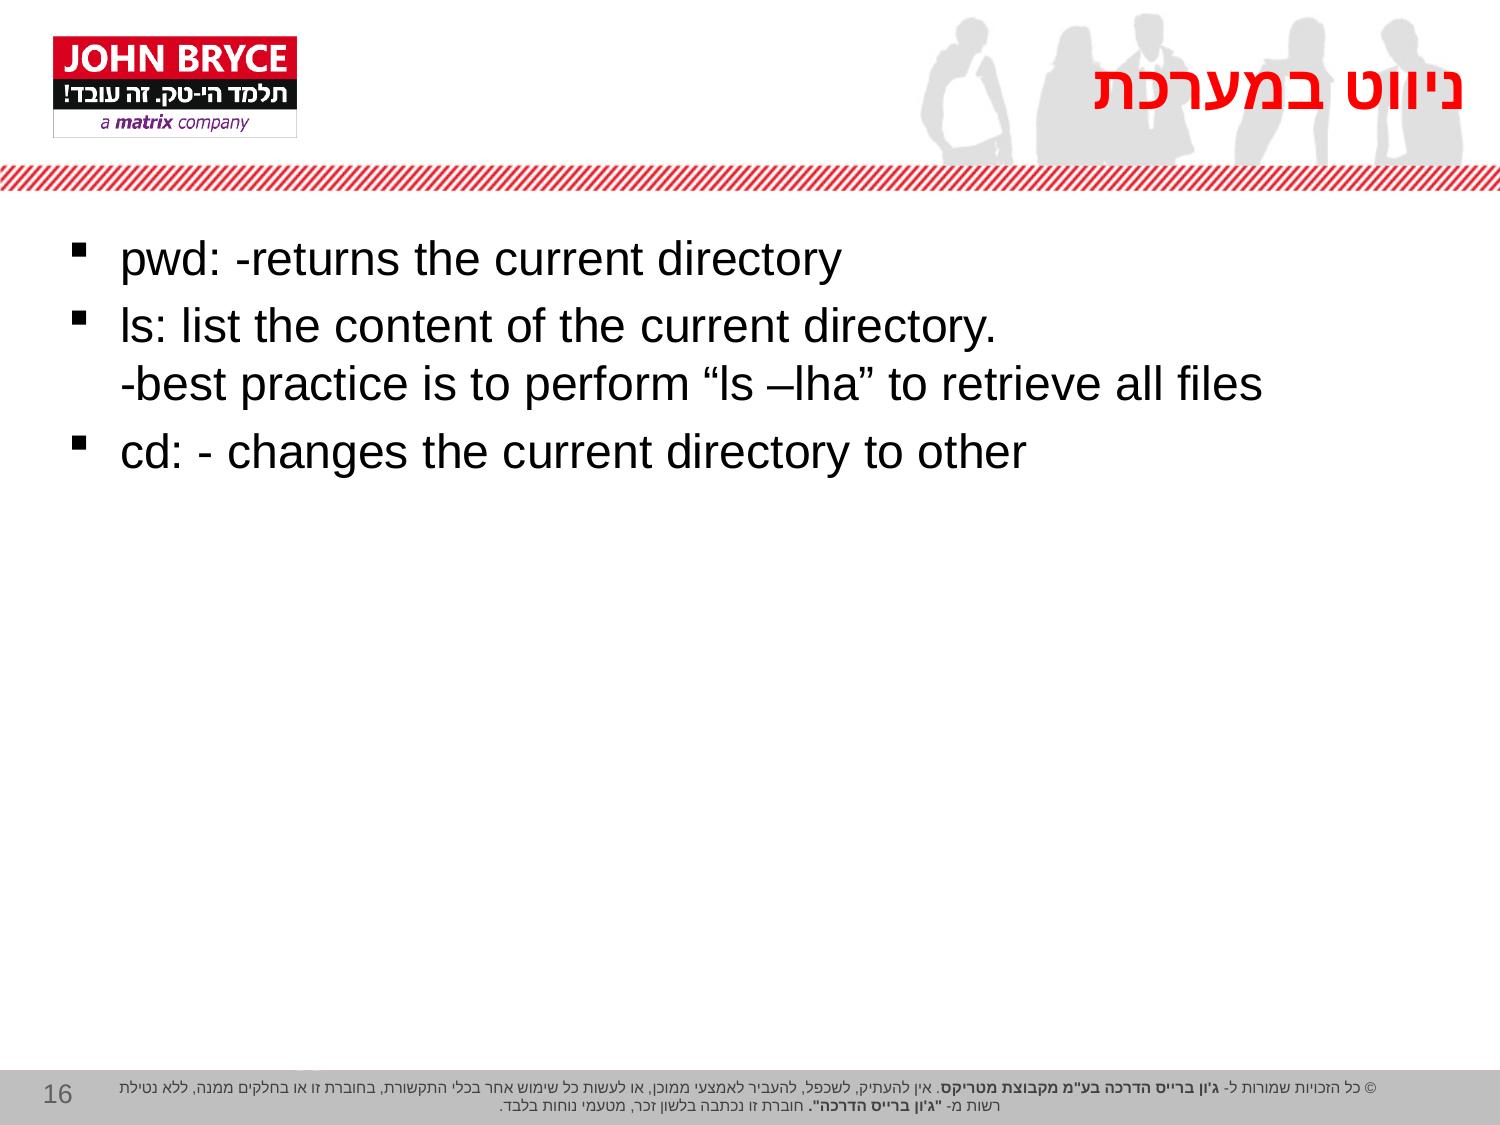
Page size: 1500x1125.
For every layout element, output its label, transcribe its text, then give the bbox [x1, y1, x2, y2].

list pwd: -returns the current directory ls: list the content of the current directory. -best practice is to perform “ls –lha” to retrieve all files cd: - changes the current directory to other [53, 219, 1483, 1024]
title ניווט במערכת [289, 21, 1483, 150]
picture [0, 0, 1500, 1070]
